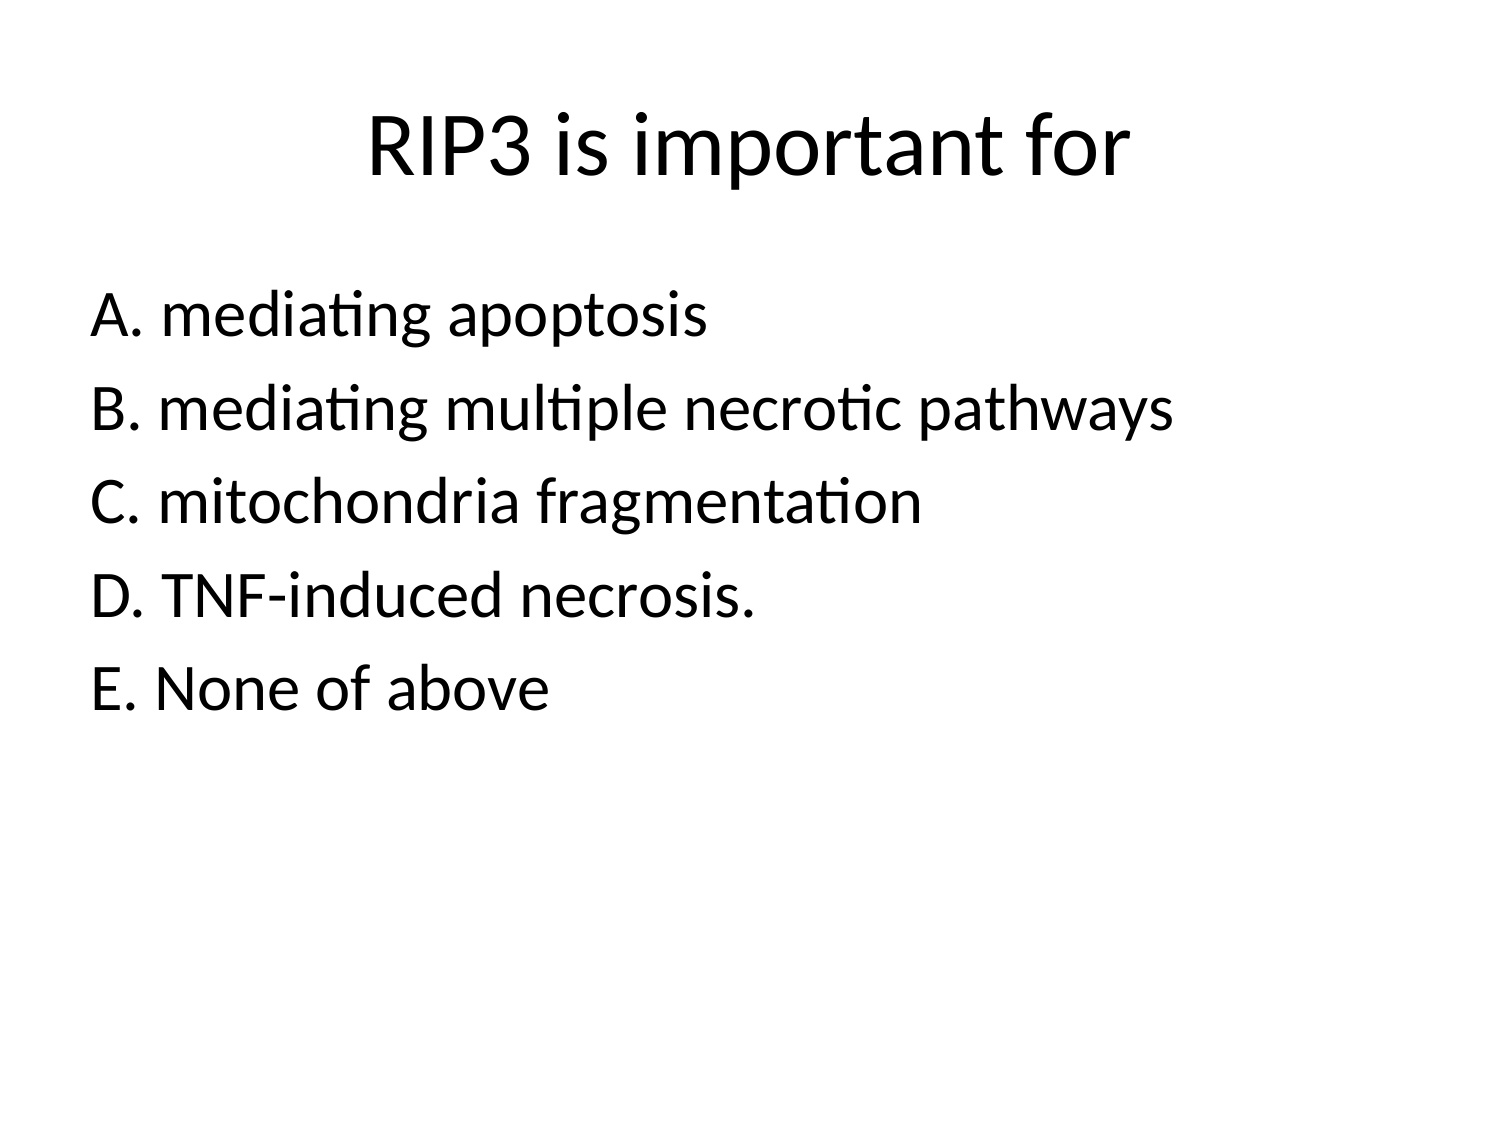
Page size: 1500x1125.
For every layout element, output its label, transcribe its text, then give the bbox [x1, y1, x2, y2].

title RIP3 is important for [75, 45, 1425, 233]
list A. mediating apoptosis B. mediating multiple necrotic pathways C. mitochondria fragmentation D. TNF-induced necrosis. E. None of above [75, 262, 1425, 1005]
